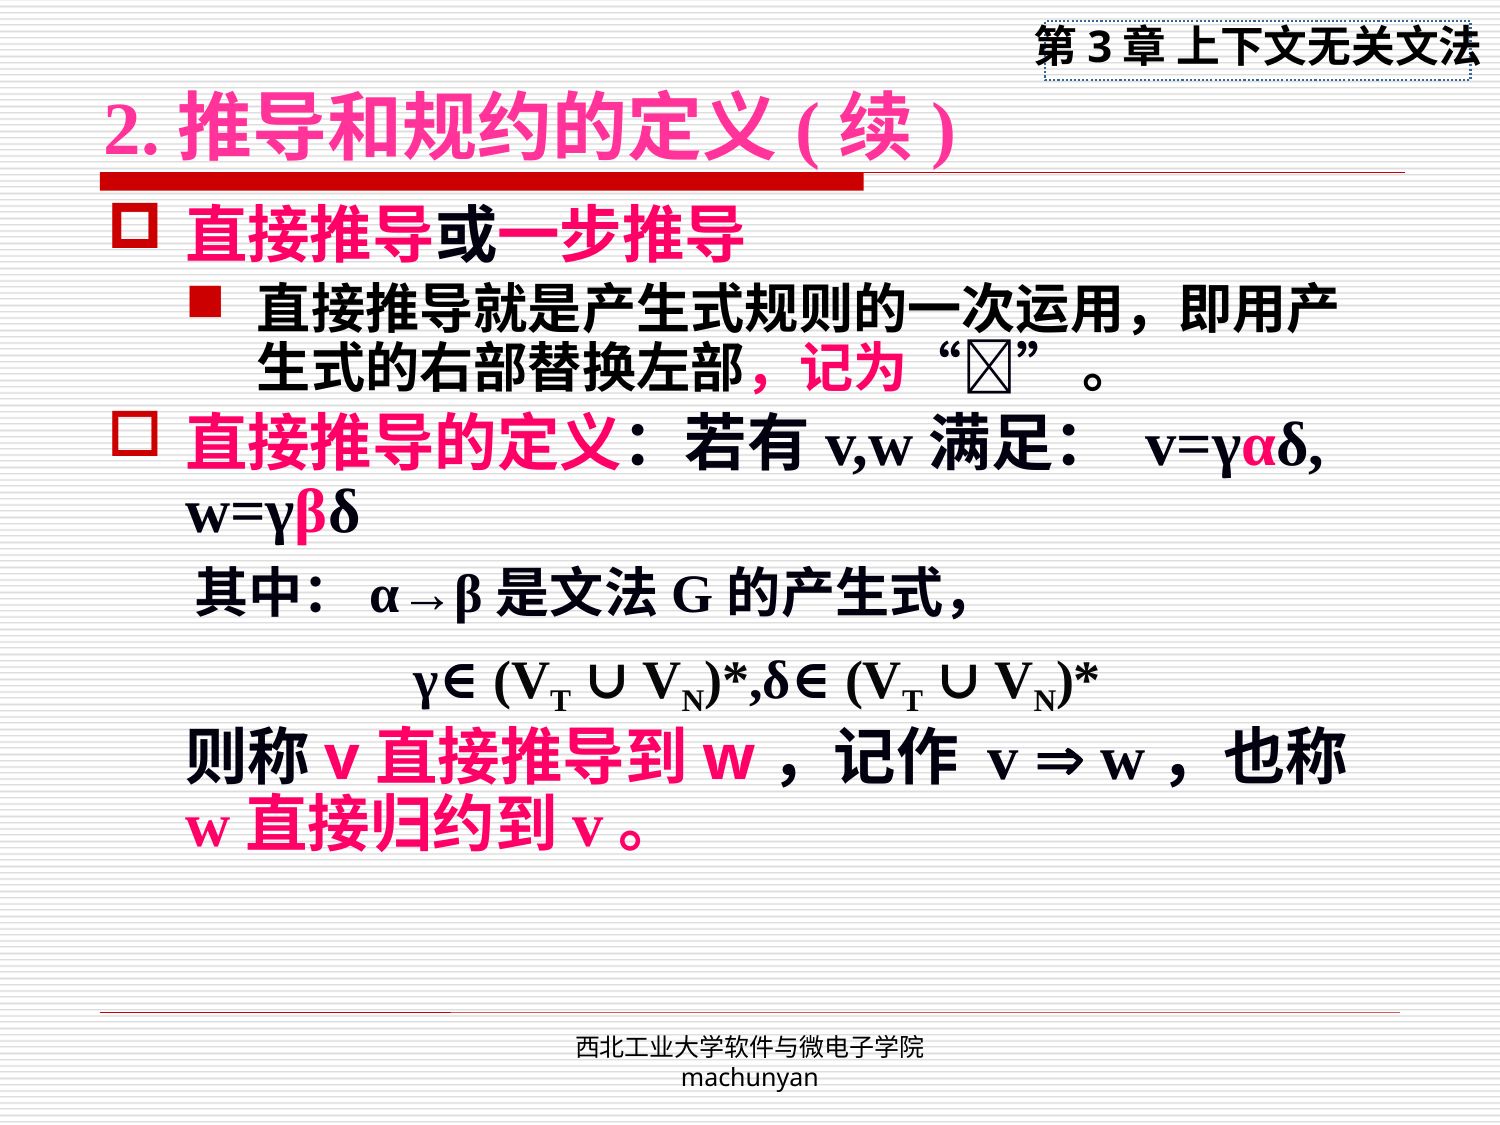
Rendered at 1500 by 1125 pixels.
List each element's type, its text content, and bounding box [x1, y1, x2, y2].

slide_number [1074, 1024, 1401, 1103]
footer 西北工业大学软件与微电子学院 machunyan [512, 1024, 988, 1103]
picture [0, 0, 1500, 1125]
title 2.推导和规约的定义(续) [88, 42, 1402, 178]
list 直接推导或一步推导 直接推导就是产生式规则的一次运用，即用产生式的右部替换左部，记为“” 。 直接推导的定义：若有v,w满足： v=γαδ, w=γβδ 其中：α→β是文法G的产生式， γ∈ (VT ∪ VN)*,δ∈ (VT ∪ VN)* 则称v直接推导到w，记作 v  w，也称w直接归约到v。 [92, 196, 1406, 882]
slide_number [99, 1024, 426, 1103]
